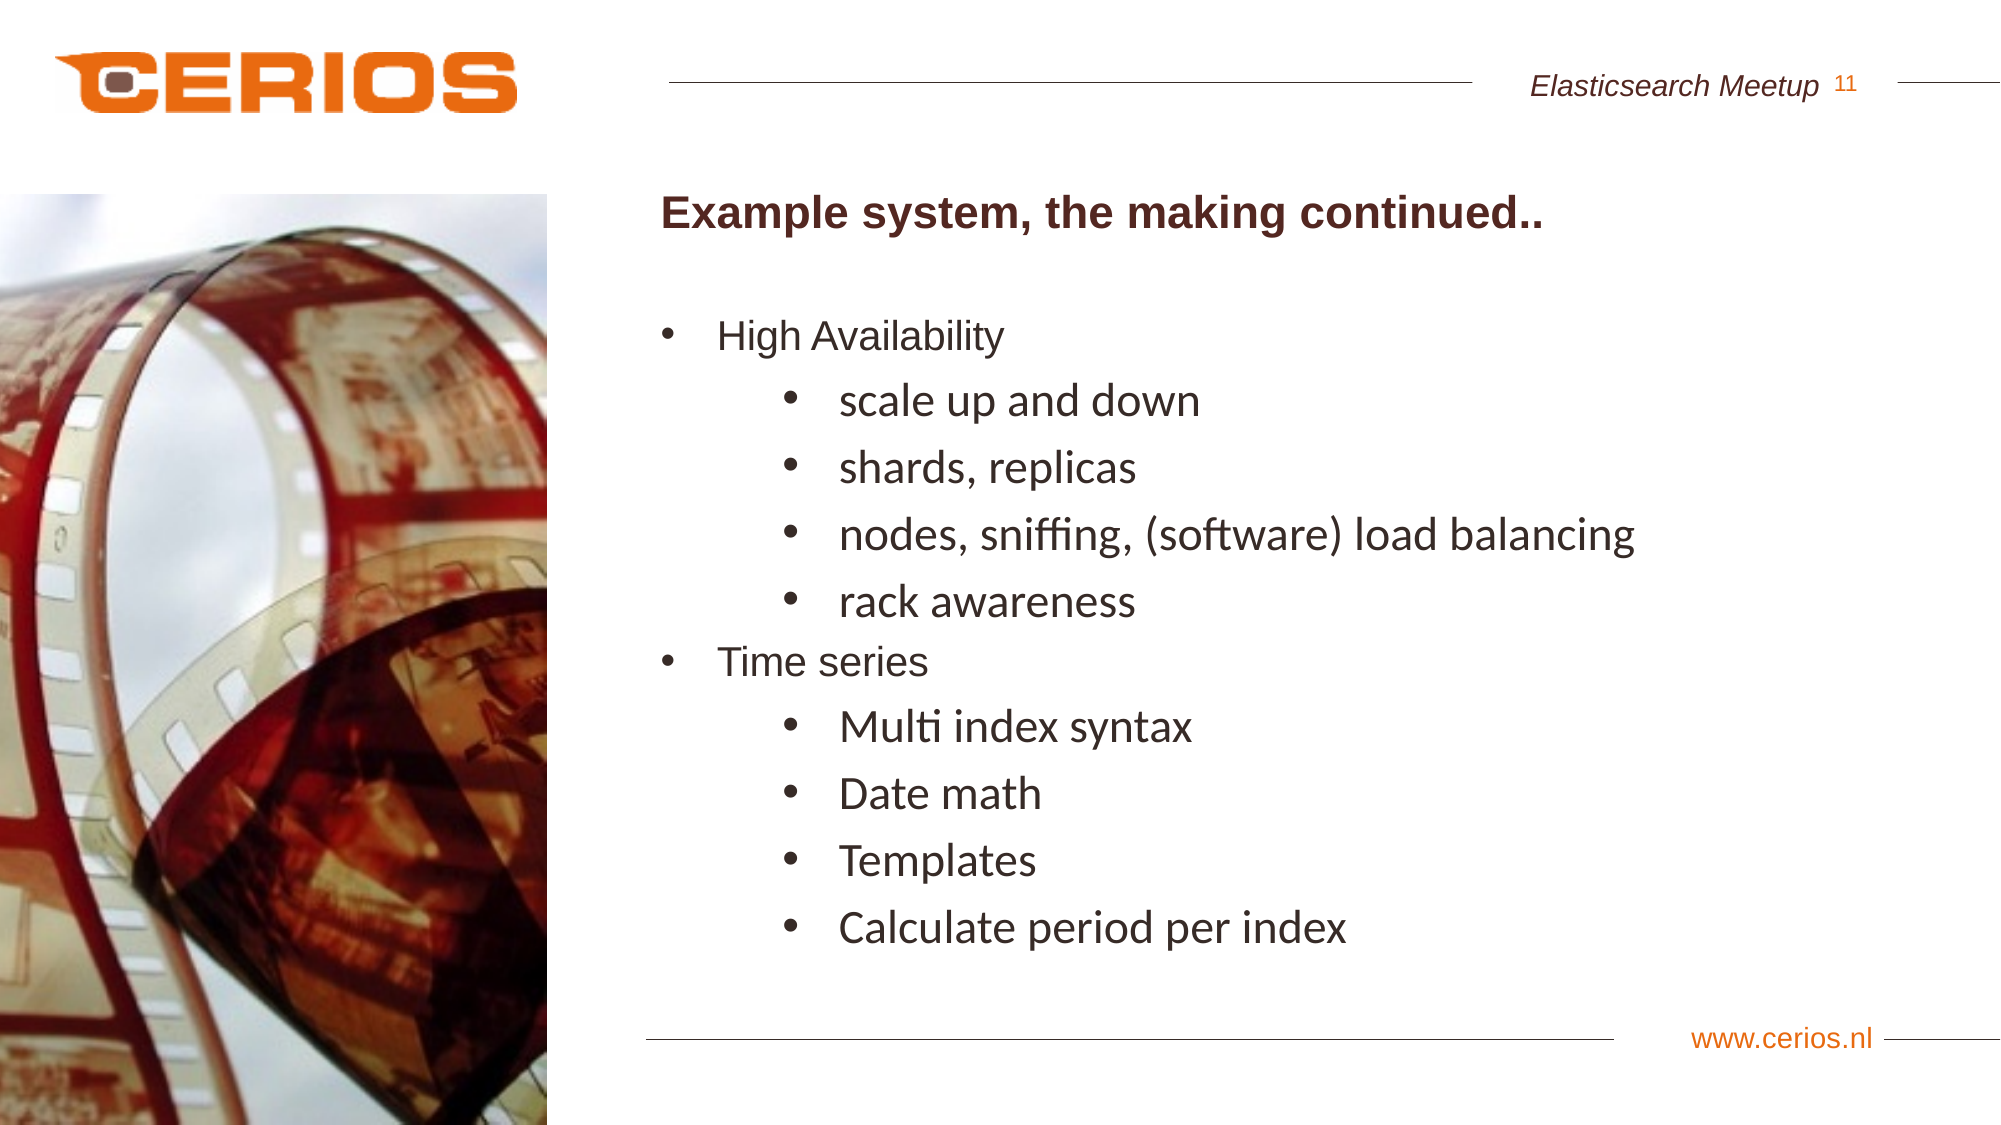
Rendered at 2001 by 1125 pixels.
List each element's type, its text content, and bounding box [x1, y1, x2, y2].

title Example system, the making continued.. [645, 174, 1914, 291]
list High Availability scale up and down shards, replicas nodes, sniffing, (software) load balancing rack awareness Time series Multi index syntax Date math Templates Calculate period per index [645, 308, 1981, 929]
picture [55, 52, 517, 113]
picture [0, 194, 547, 1125]
list Elasticsearch Meetup [1472, 66, 1835, 102]
